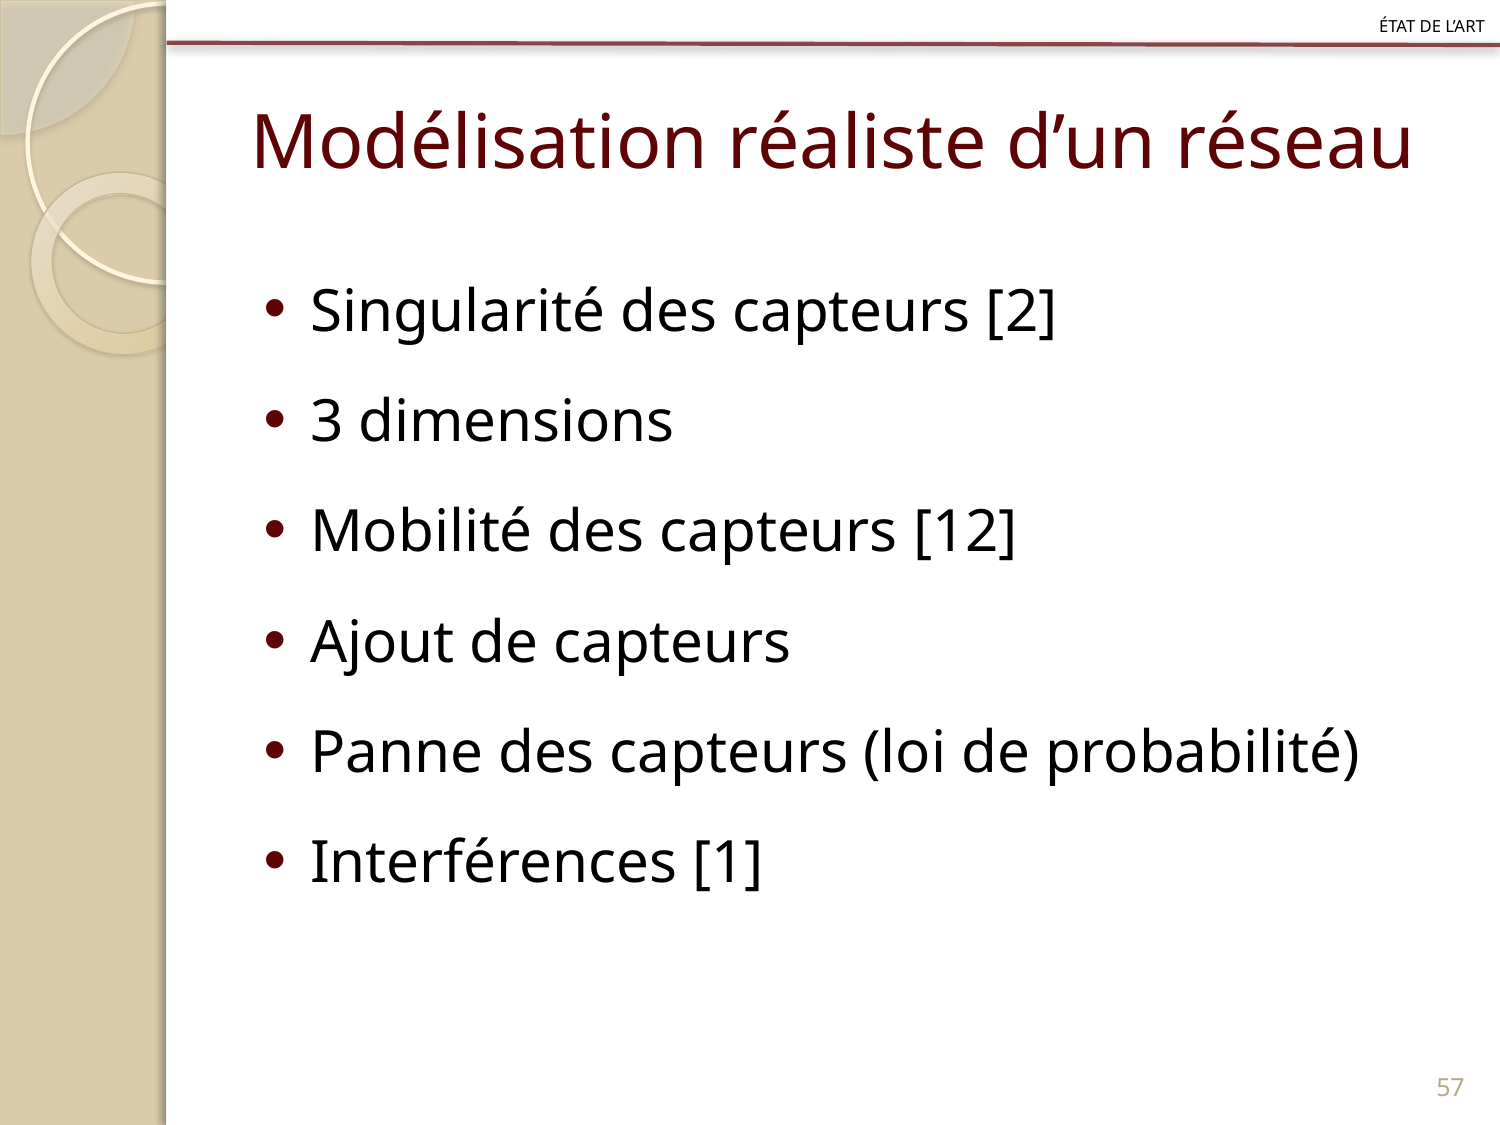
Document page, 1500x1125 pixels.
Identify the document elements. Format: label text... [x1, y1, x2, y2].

list Singularité des capteurs [2] 3 dimensions Mobilité des capteurs [12] Ajout de capteurs Panne des capteurs (loi de probabilité) Interférences [1] [235, 237, 1466, 1025]
list État de l’art [0, 0, 1500, 43]
slide_number 57 [1413, 1034, 1488, 1113]
title Modélisation réaliste d’un réseau [235, 45, 1466, 233]
